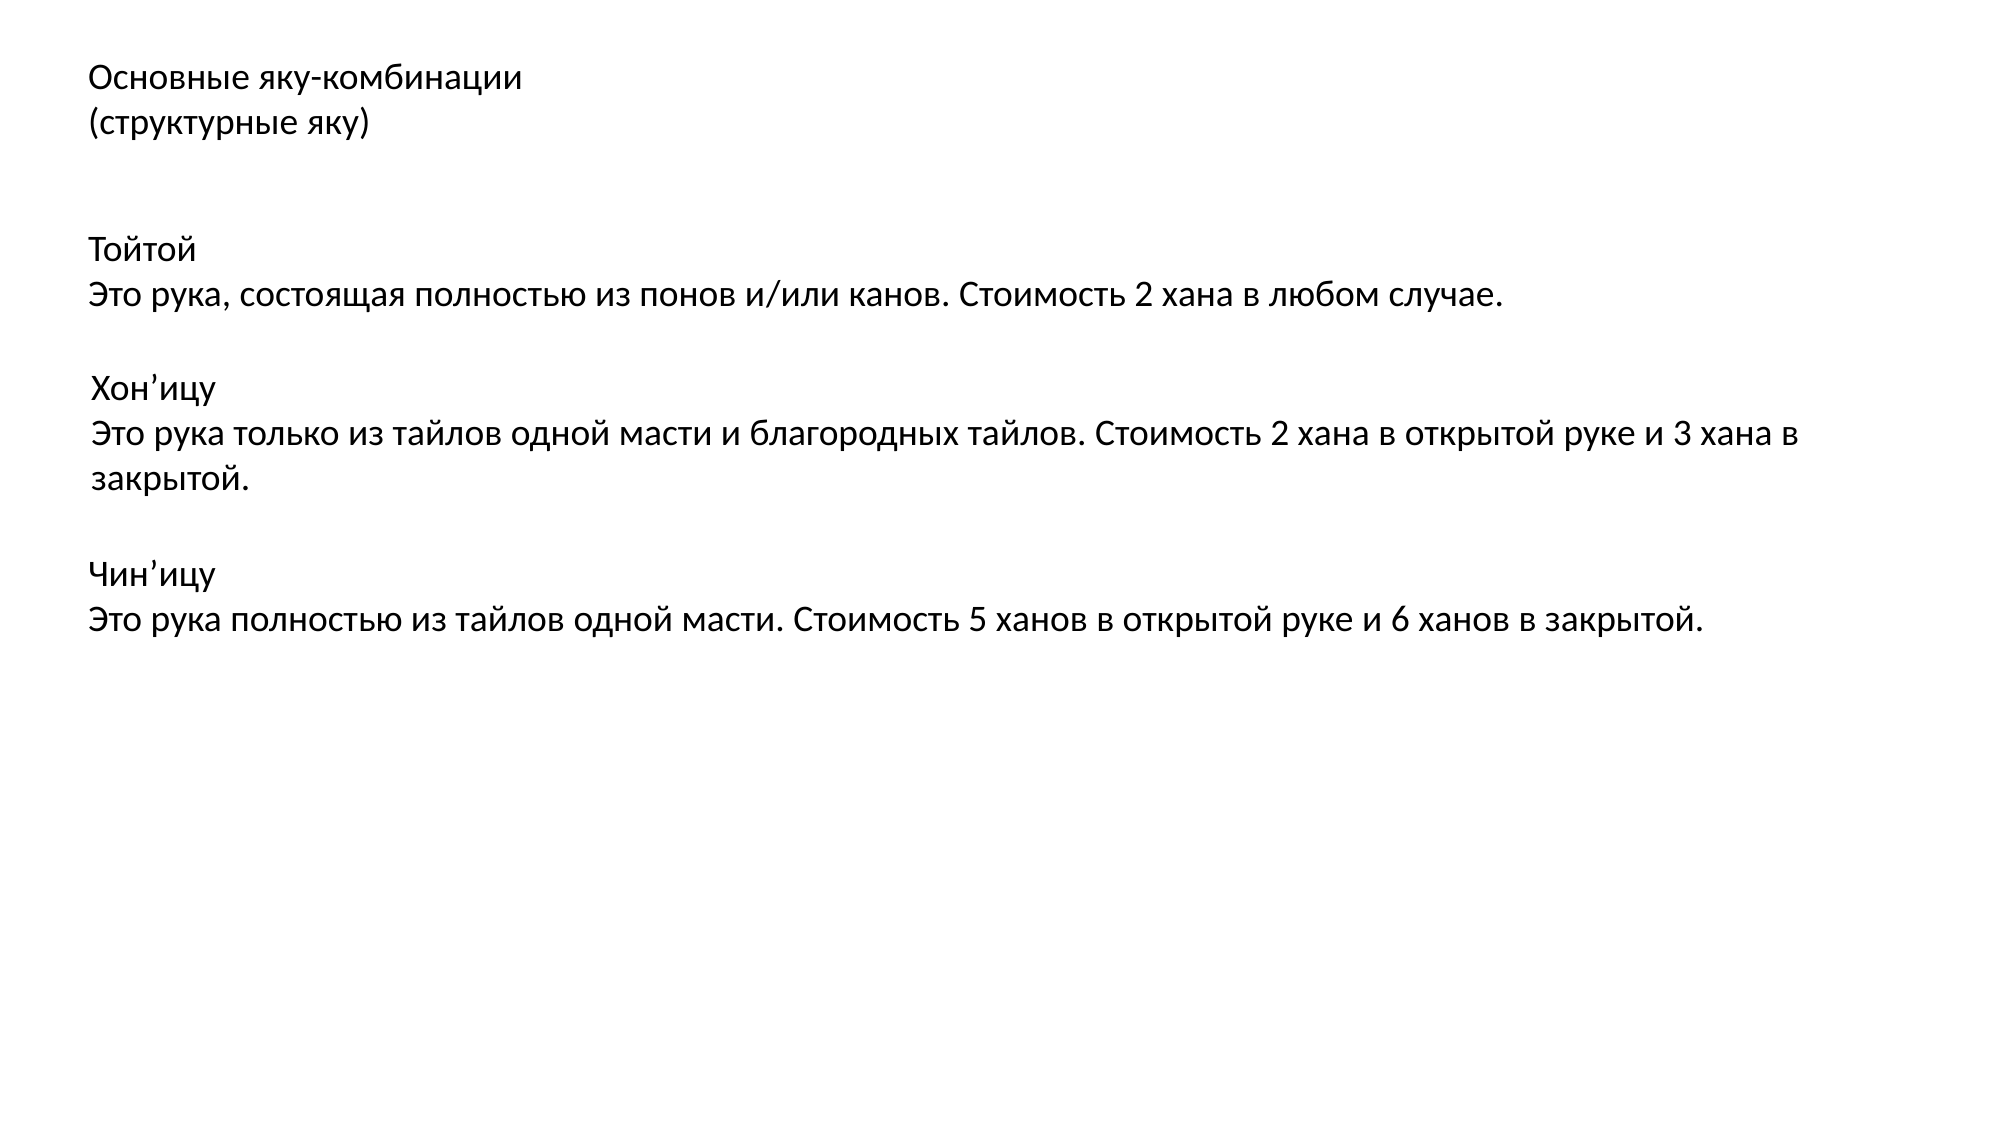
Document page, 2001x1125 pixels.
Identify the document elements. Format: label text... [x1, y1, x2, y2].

text_box Хон’ицу Это рука только из тайлов одной масти и благородных тайлов. Стоимость 2 хана в открытой руке и 3 хана в закрытой. [76, 355, 1924, 506]
text_box Тойтой Это рука, состоящая полностью из понов и/или канов. Стоимость 2 хана в любом случае. [73, 216, 1921, 321]
text_box Чин’ицу Это рука полностью из тайлов одной масти. Стоимость 5 ханов в открытой руке и 6 ханов в закрытой. [73, 541, 1921, 647]
text_box Основные яку-комбинации (структурные яку) [73, 44, 821, 150]
